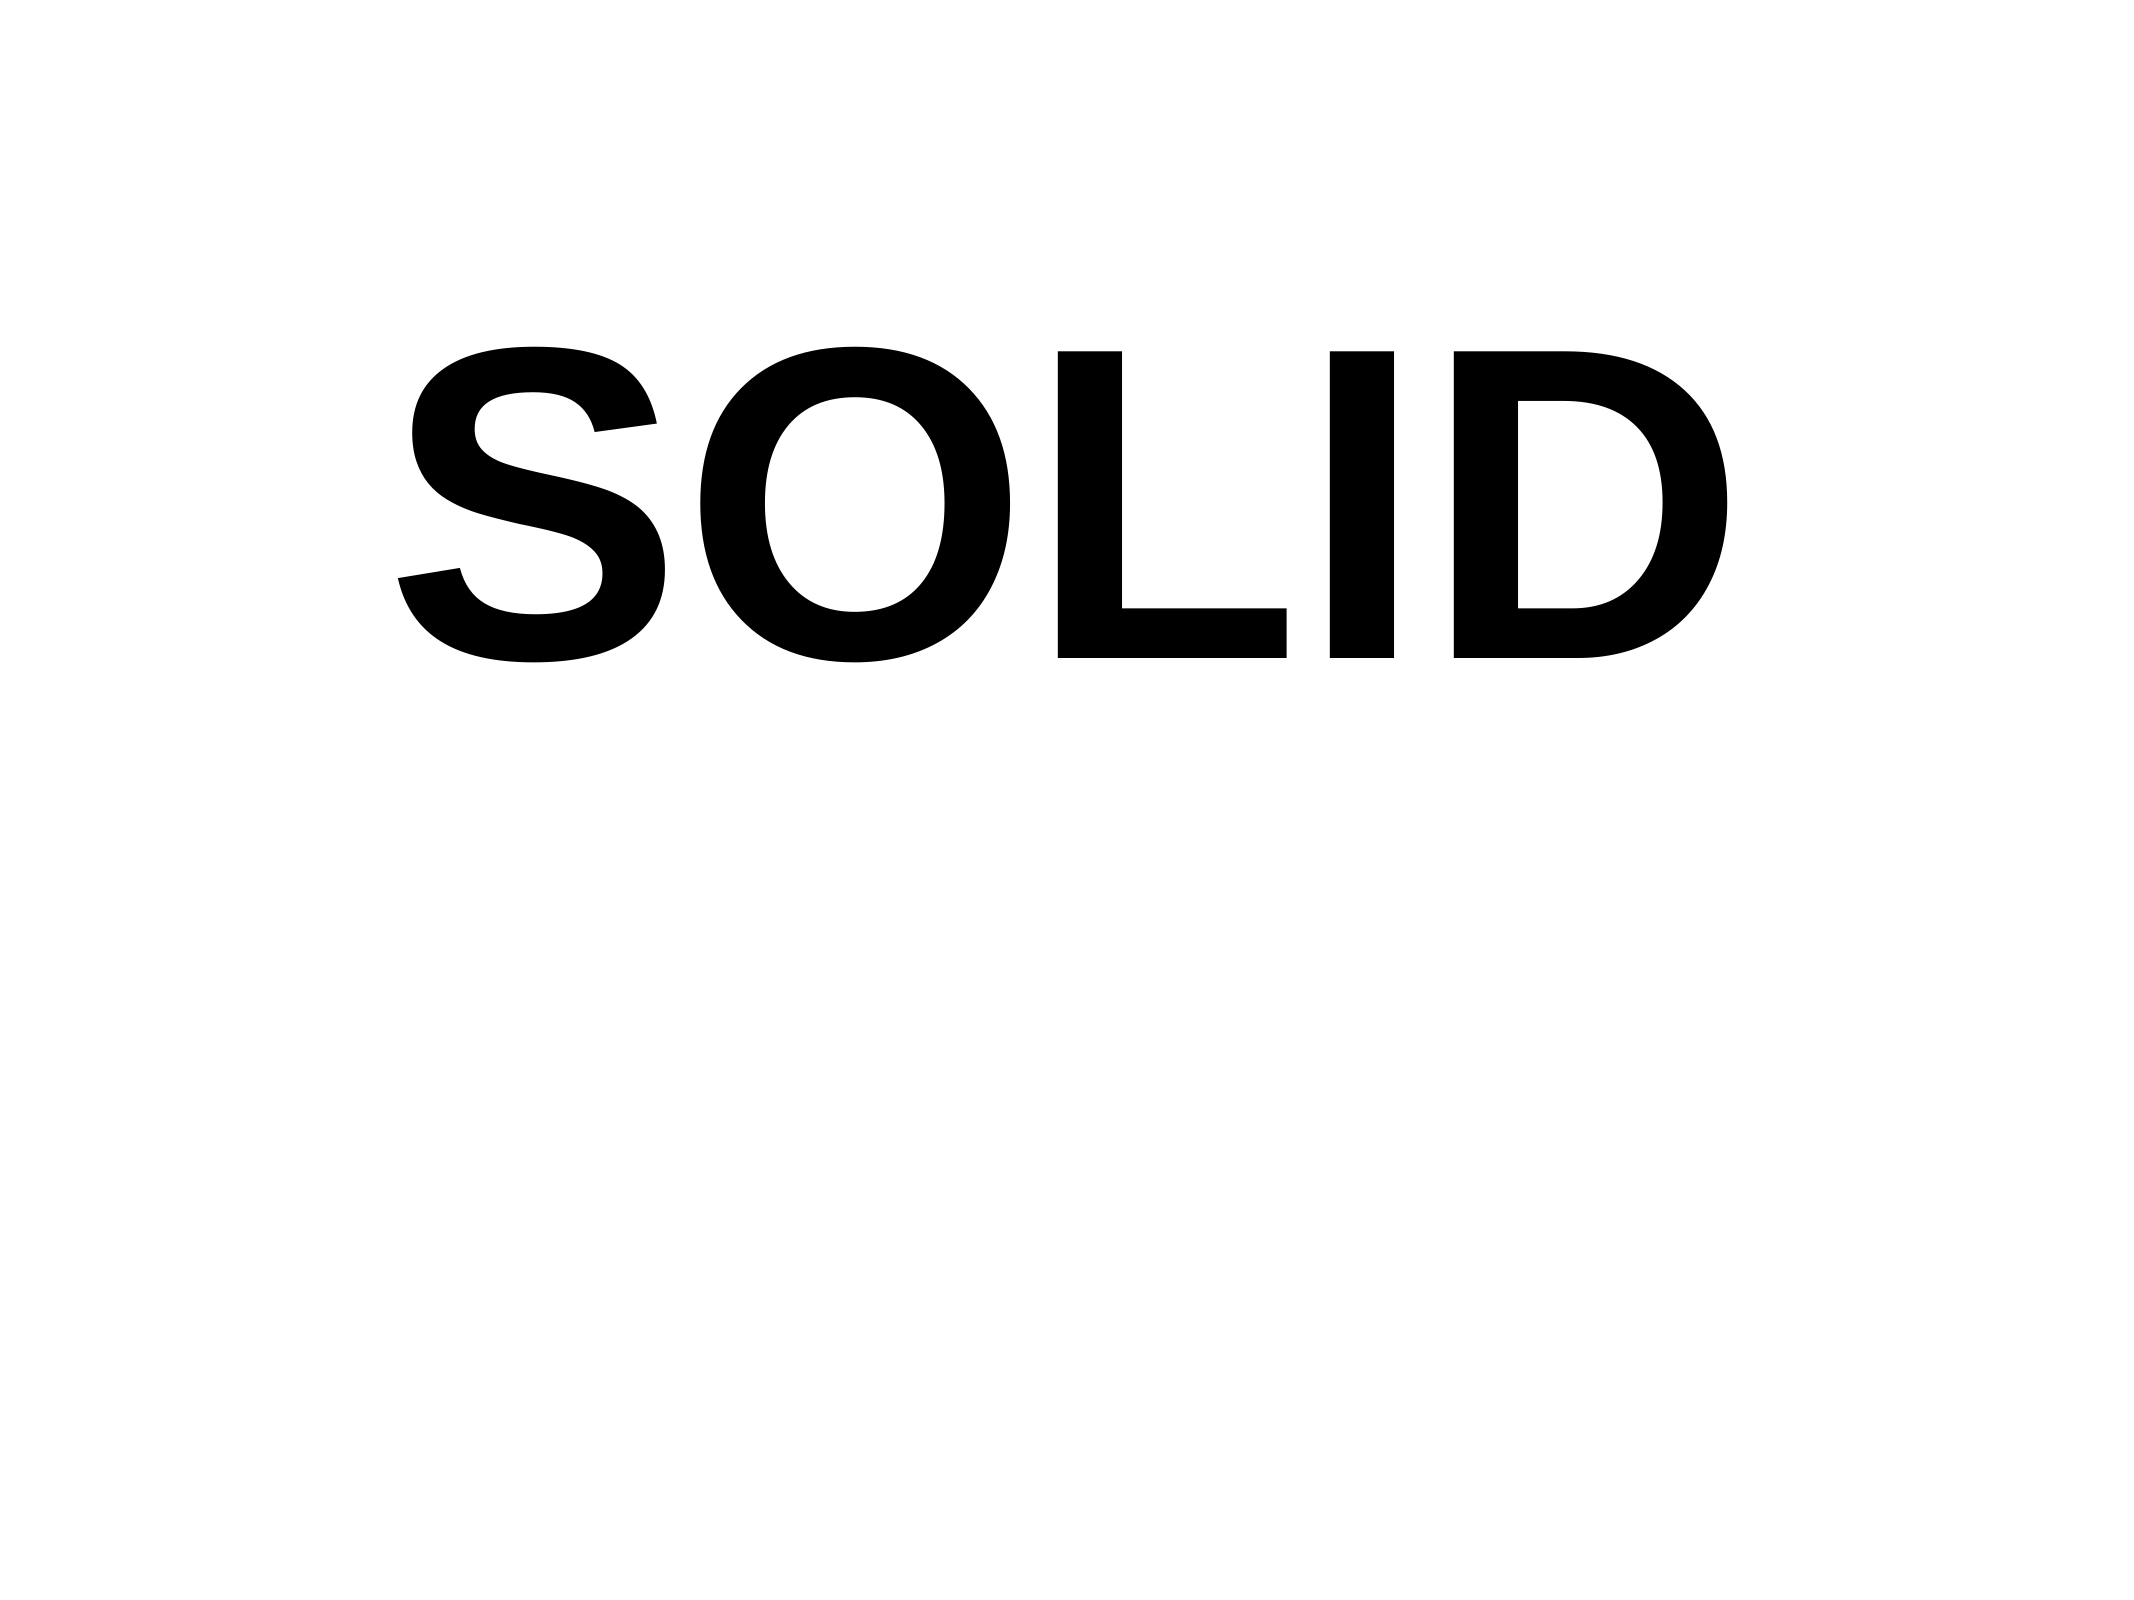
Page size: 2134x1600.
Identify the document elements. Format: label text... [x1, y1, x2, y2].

title SOLID [207, 121, 1926, 757]
